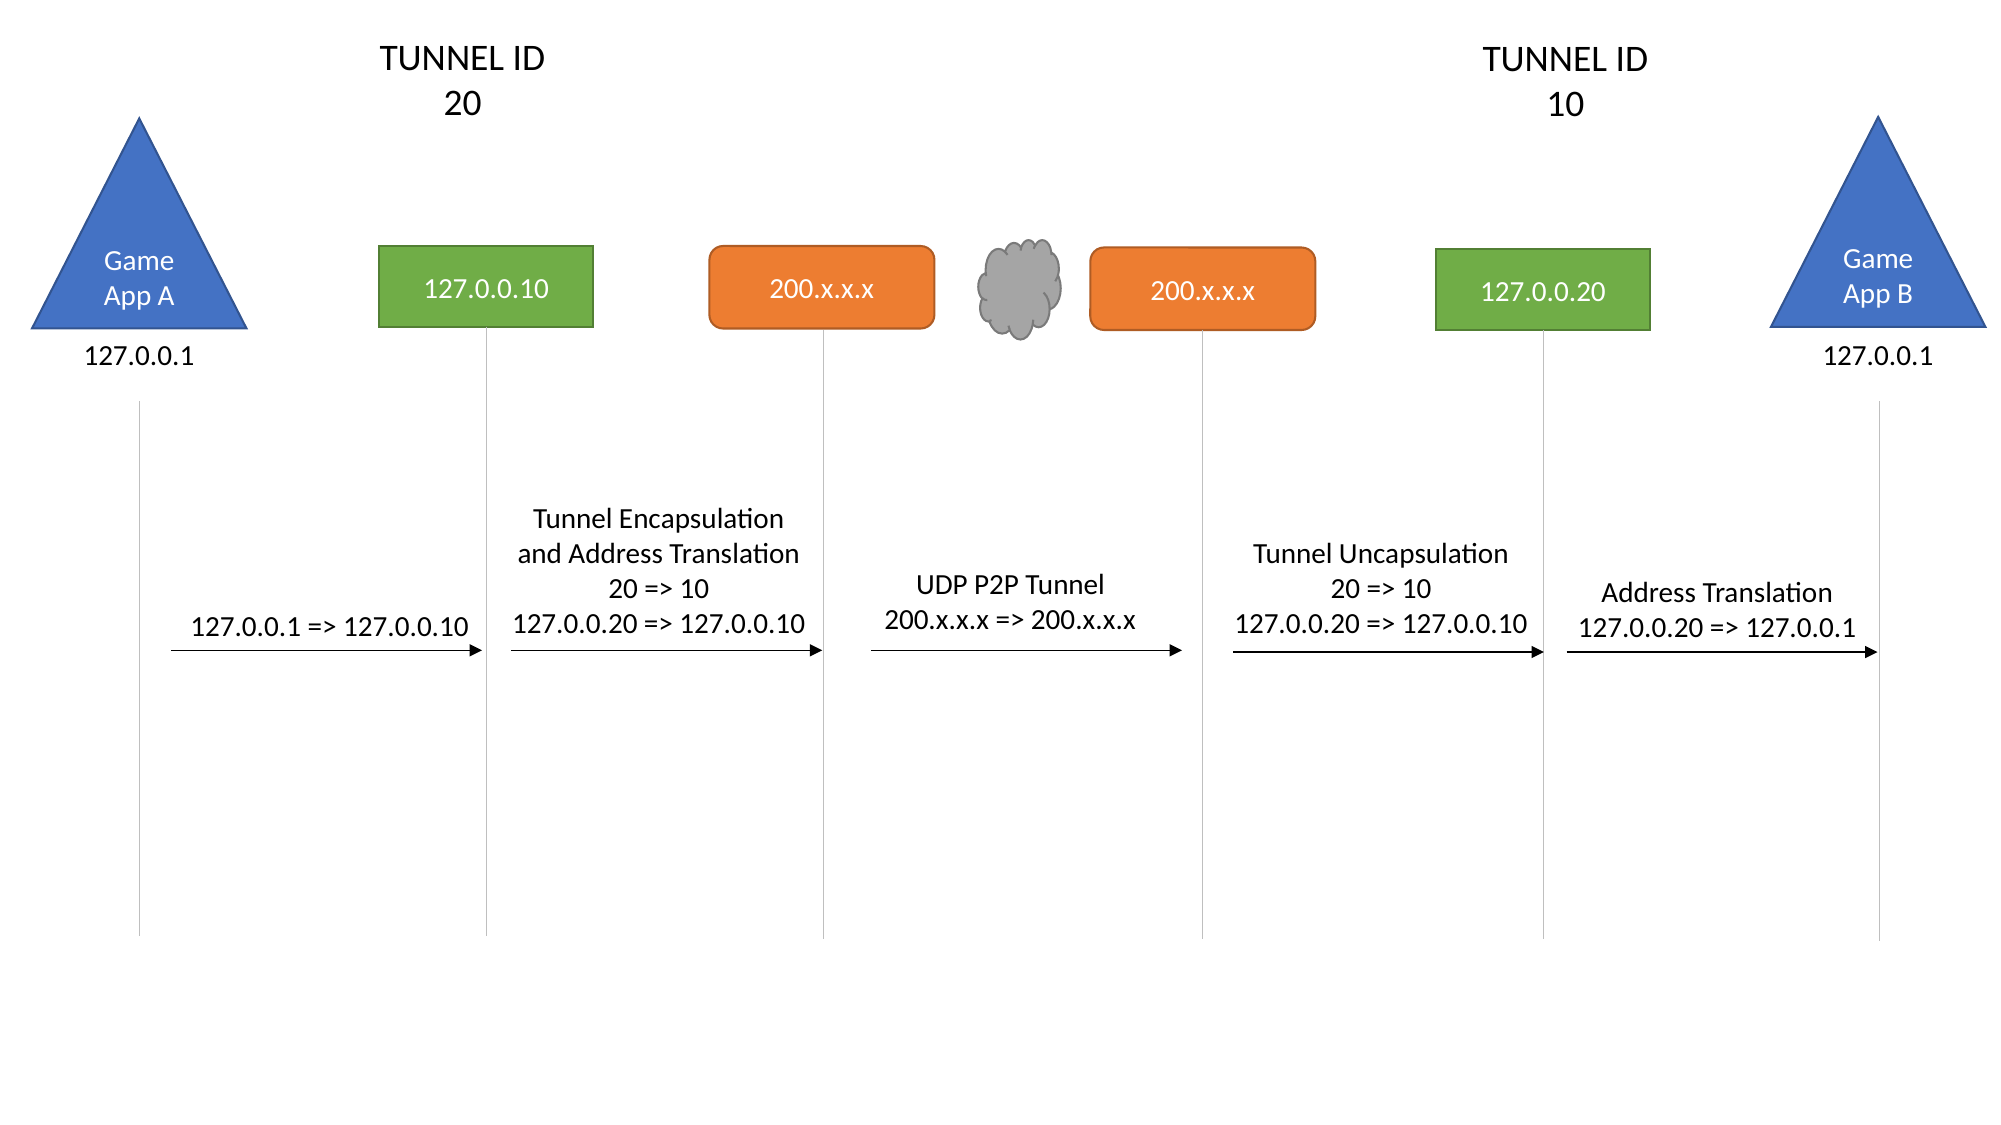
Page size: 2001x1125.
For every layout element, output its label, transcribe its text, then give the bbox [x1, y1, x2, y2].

text_box Tunnel Uncapsulation 20 => 10 127.0.0.20 => 127.0.0.10 [1219, 527, 1543, 647]
text_box 127.0.0.1 [1807, 328, 1949, 379]
text_box GameApp B [1769, 114, 1988, 328]
text_box Tunnel Encapsulation and Address Translation 20 => 10 127.0.0.20 => 127.0.0.10 [493, 491, 823, 647]
text_box Address Translation 127.0.0.20 => 127.0.0.1 [1562, 566, 1872, 651]
text_box 127.0.0.1 => 127.0.0.10 [175, 599, 485, 650]
text_box 127.0.0.1 [68, 328, 210, 379]
text_box 200.x.x.x [708, 244, 936, 330]
text_box [977, 239, 1062, 341]
text_box 127.0.0.20 [1435, 248, 1651, 331]
text_box 127.0.0.10 [378, 245, 594, 328]
text_box TUNNEL ID 10 [1467, 26, 1664, 132]
text_box UDP P2P Tunnel 200.x.x.x => 200.x.x.x [869, 558, 1152, 643]
text_box TUNNEL ID 20 [364, 25, 561, 131]
text_box GameApp A [30, 116, 249, 330]
text_box 200.x.x.x [1089, 246, 1317, 332]
